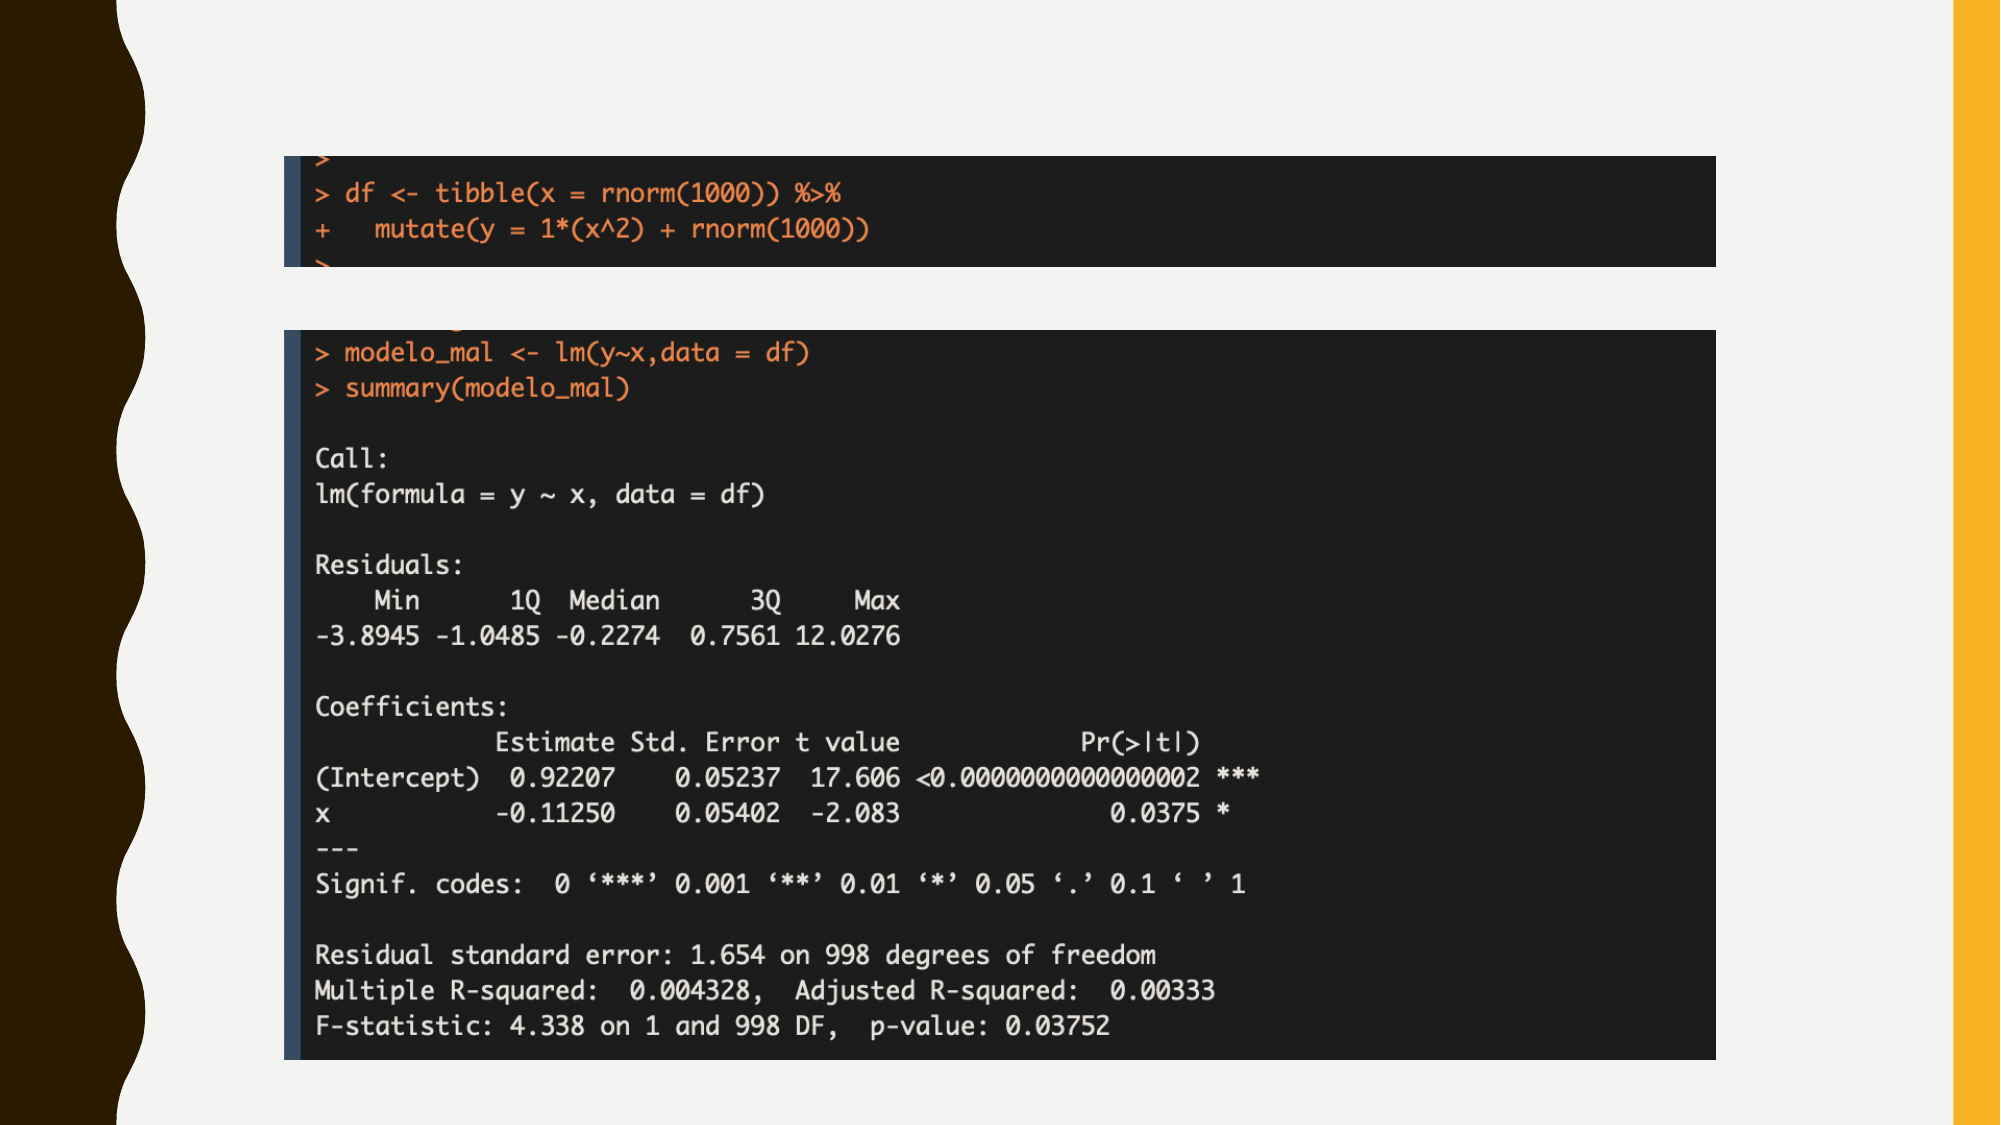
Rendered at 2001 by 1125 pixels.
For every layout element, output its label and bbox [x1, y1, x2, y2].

picture [284, 330, 1716, 1060]
picture [284, 156, 1716, 267]
